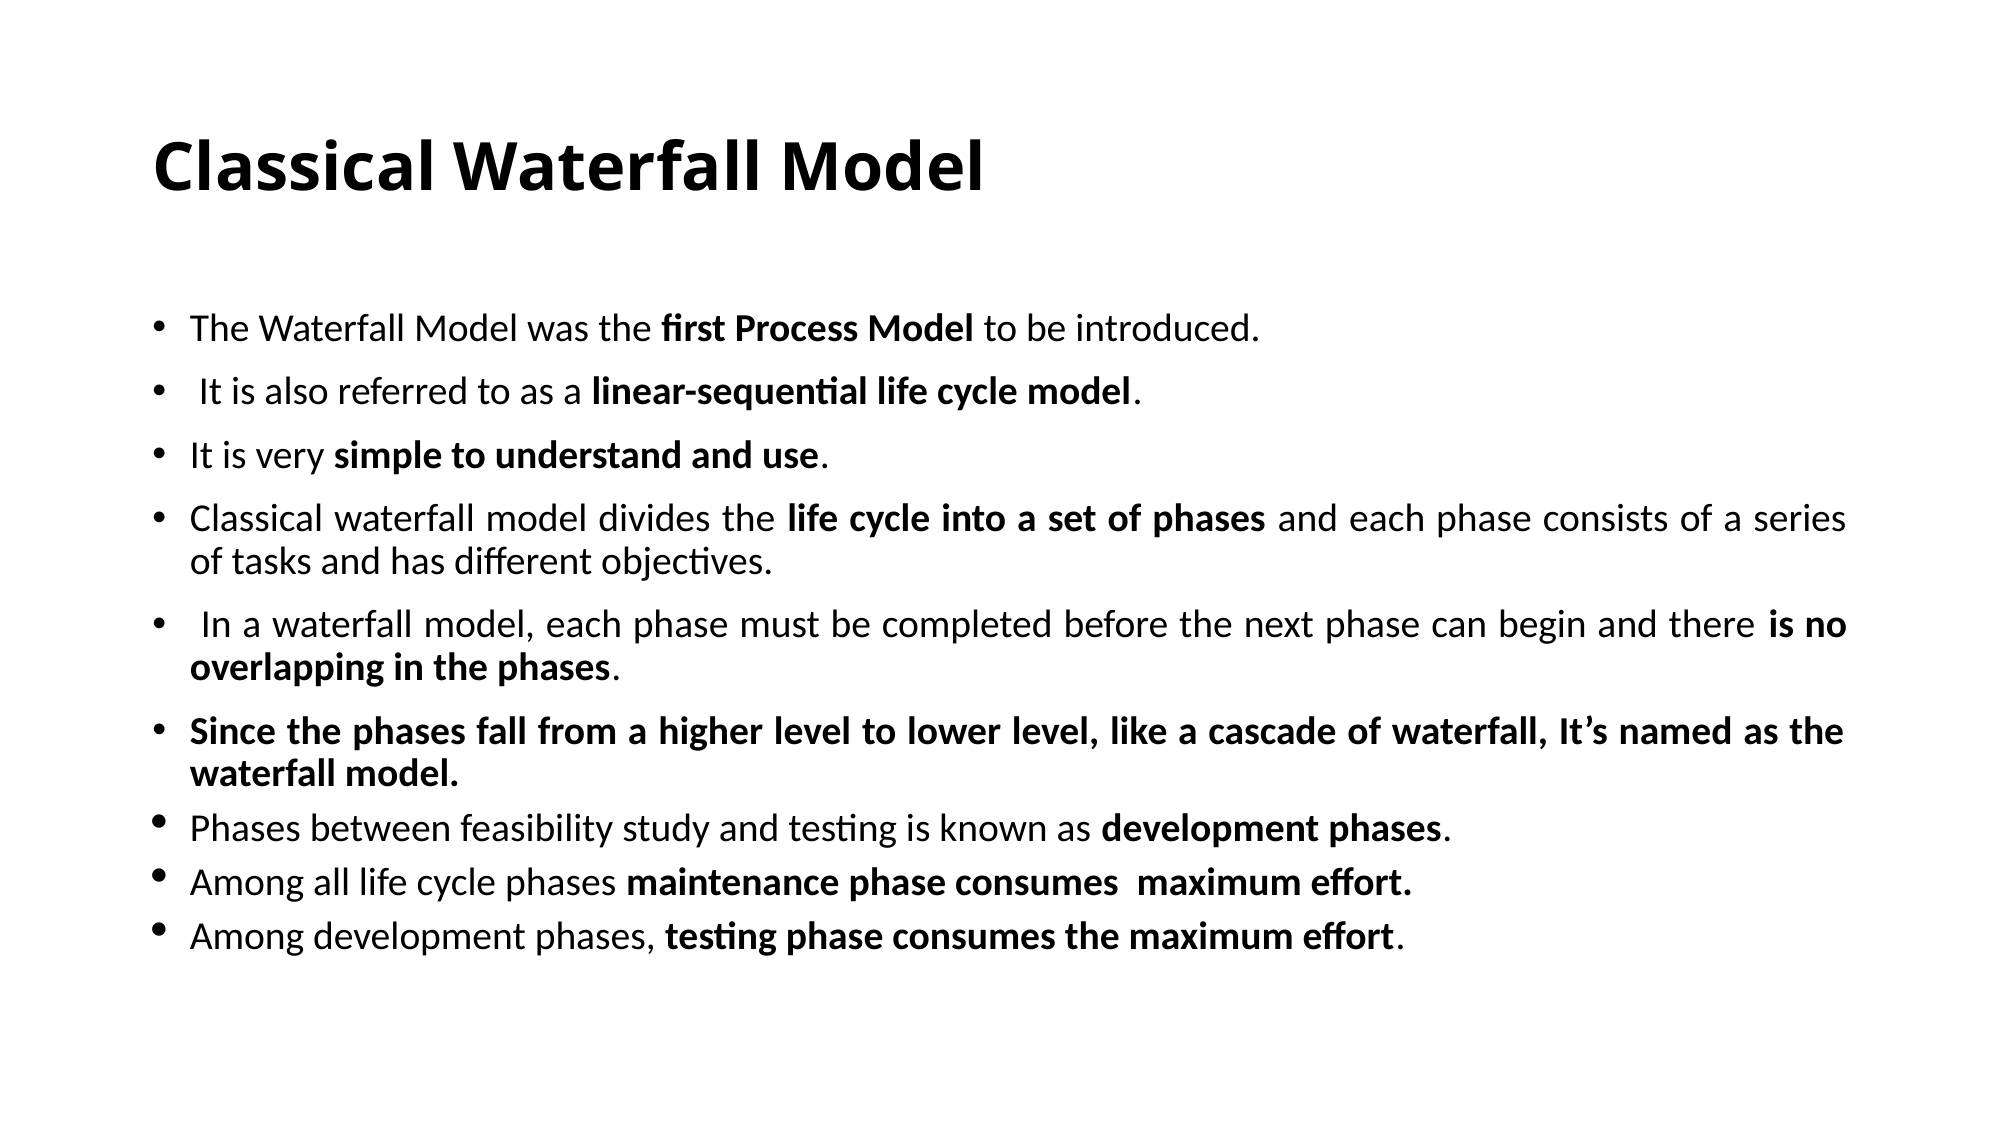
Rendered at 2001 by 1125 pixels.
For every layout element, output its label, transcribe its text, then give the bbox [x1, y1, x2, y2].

title Classical Waterfall Model [137, 59, 1863, 278]
list The Waterfall Model was the first Process Model to be introduced. It is also referred to as a linear-sequential life cycle model. It is very simple to understand and use. Classical waterfall model divides the life cycle into a set of phases and each phase consists of a series of tasks and has different objectives. In a waterfall model, each phase must be completed before the next phase can begin and there is no overlapping in the phases. Since the phases fall from a higher level to lower level, like a cascade of waterfall, It’s named as the waterfall model. Phases between feasibility study and testing is known as development phases. Among all life cycle phases maintenance phase consumes maximum effort. Among development phases, testing phase consumes the maximum effort. [137, 299, 1863, 1014]
